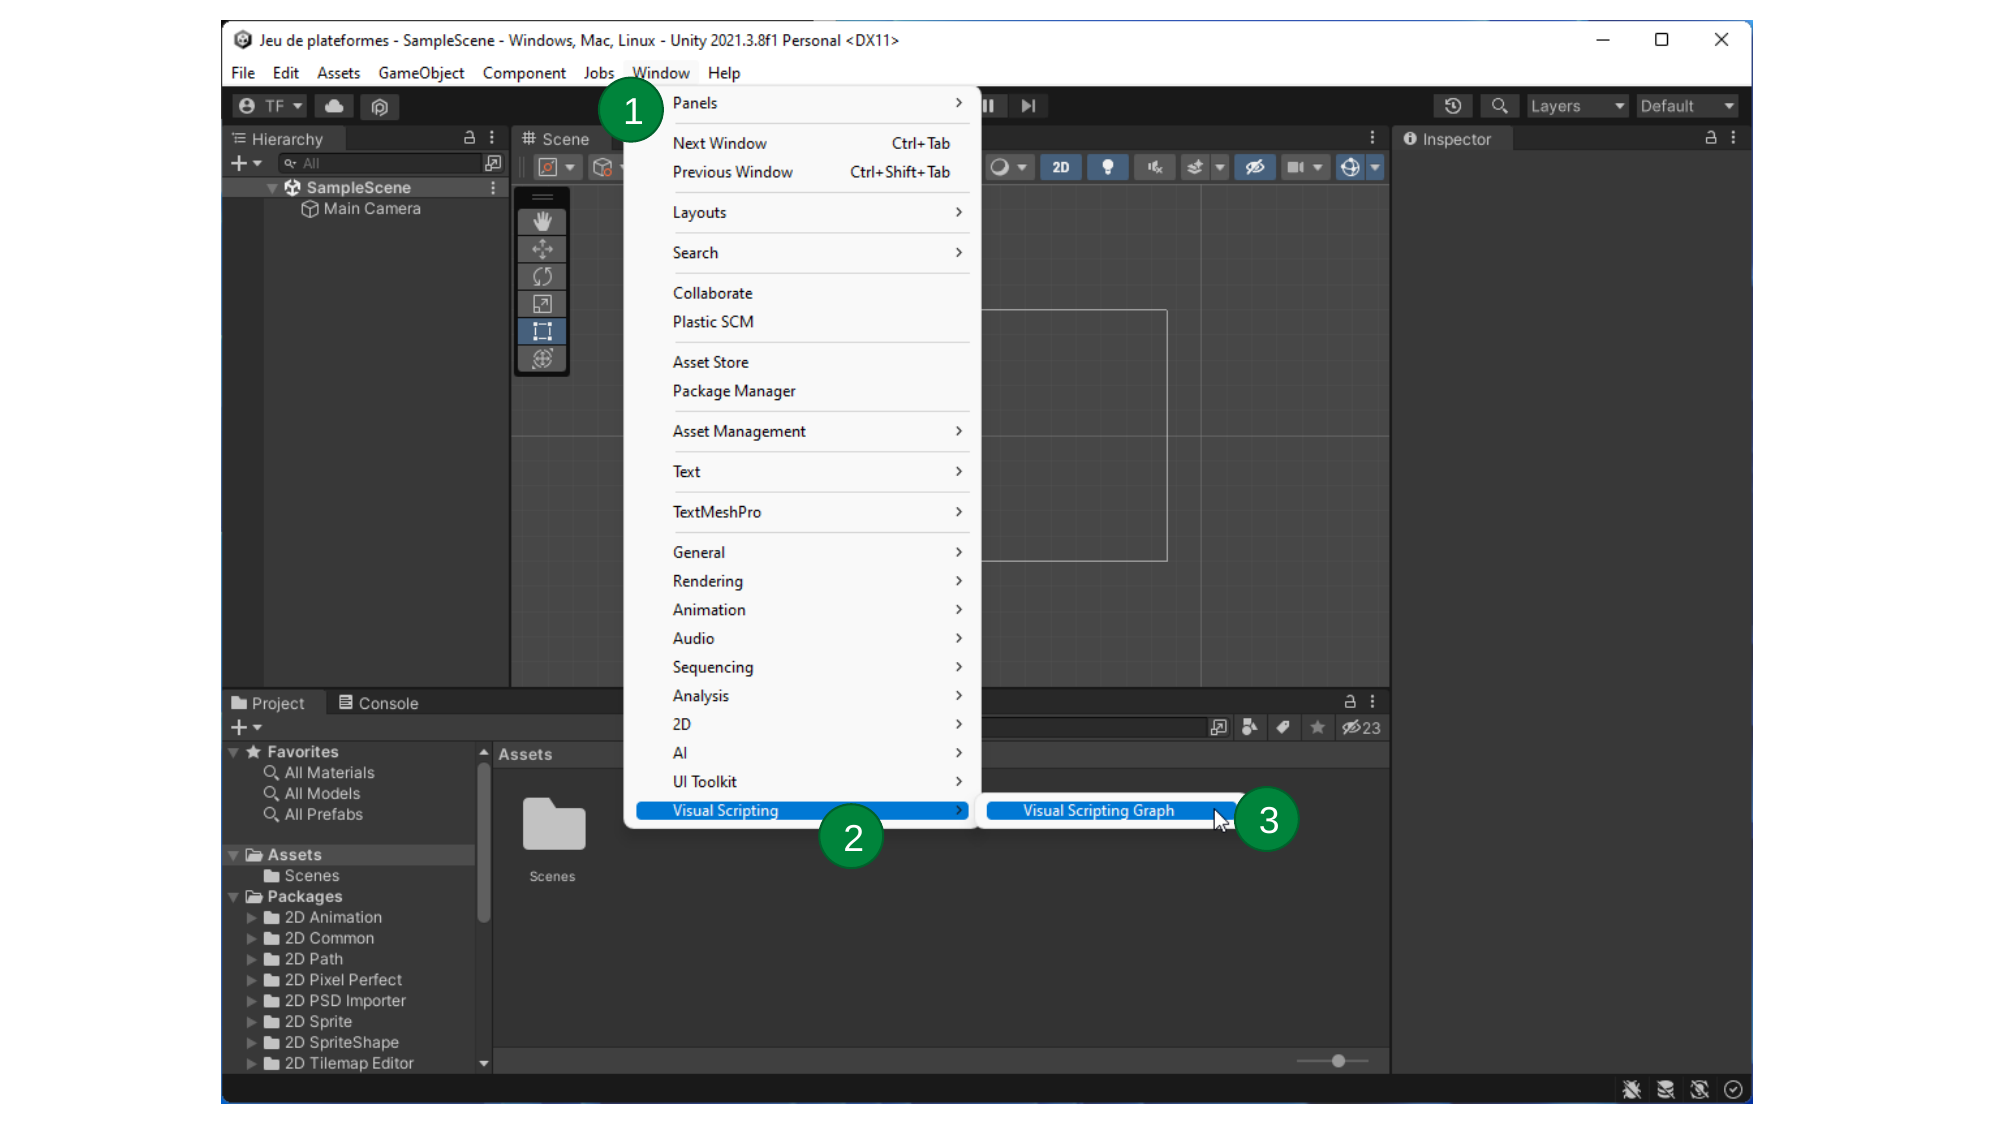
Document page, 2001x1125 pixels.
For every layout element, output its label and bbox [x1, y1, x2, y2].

picture [221, 20, 1753, 1105]
